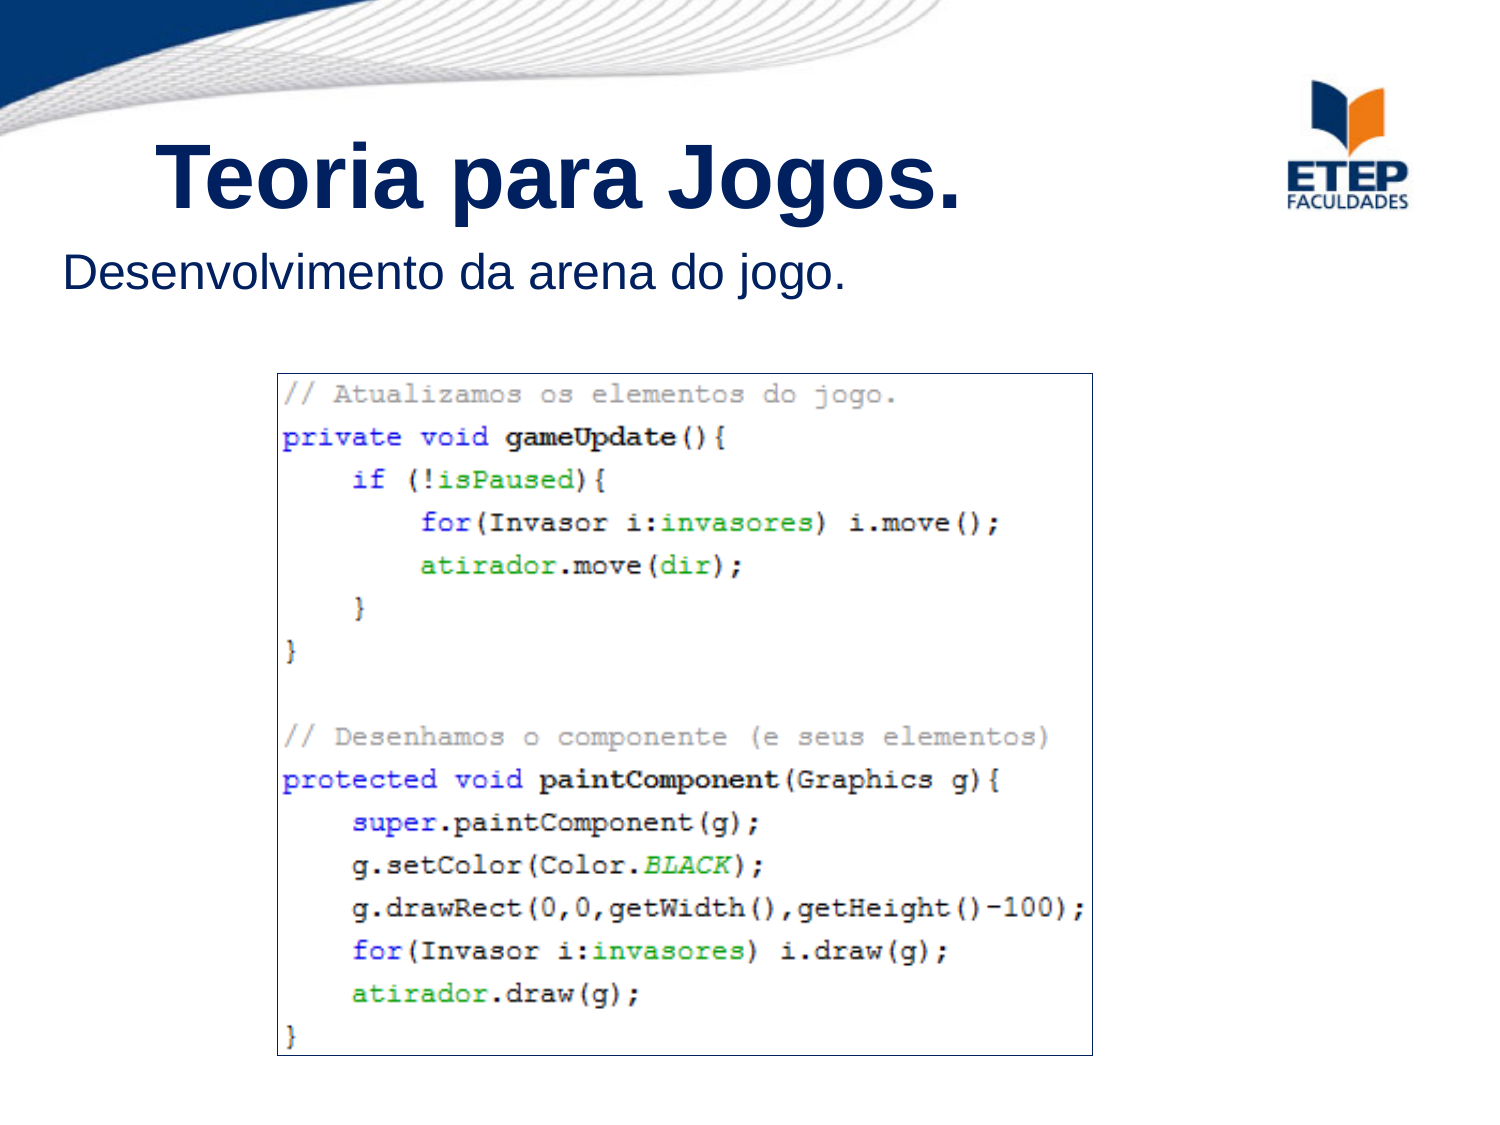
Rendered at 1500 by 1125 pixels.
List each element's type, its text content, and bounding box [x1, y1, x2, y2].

picture [0, 0, 1500, 1125]
text_box Desenvolvimento da arena do jogo. [47, 231, 1412, 307]
text_box Teoria para Jogos. [140, 109, 1282, 231]
